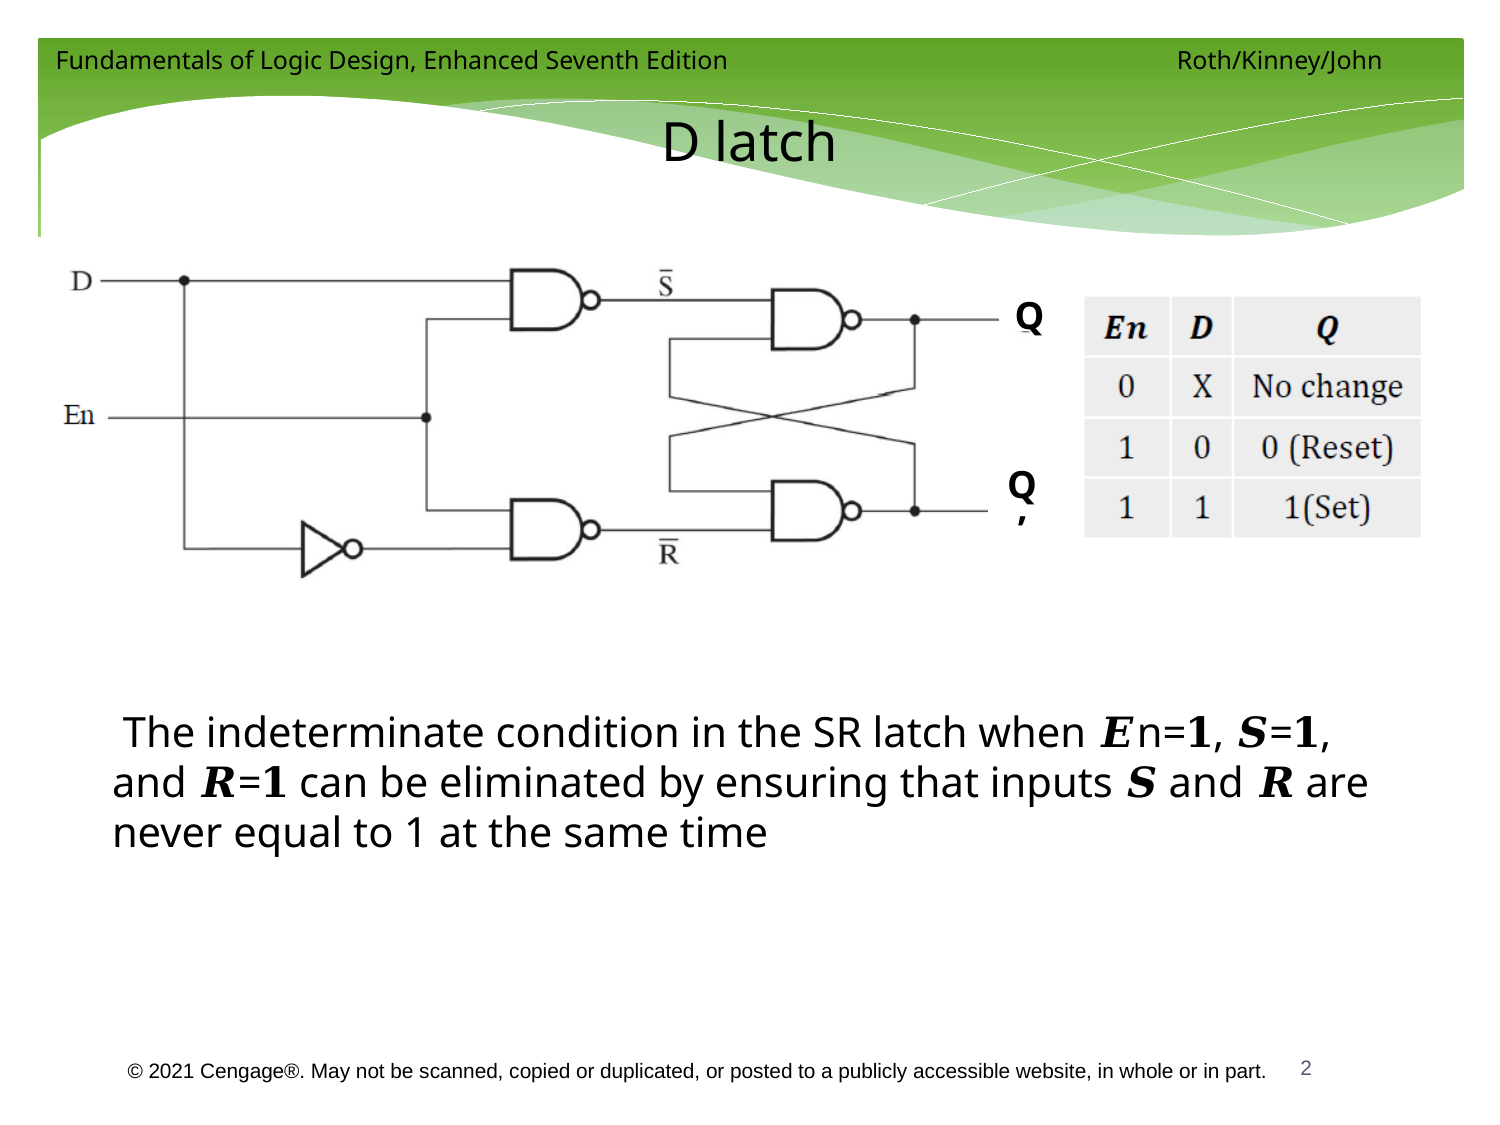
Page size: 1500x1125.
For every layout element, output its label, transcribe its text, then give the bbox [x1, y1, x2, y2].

text_box The indeterminate condition in the SR latch when 𝑬n=𝟏, 𝑺=𝟏, and 𝑹=𝟏 can be eliminated by ensuring that inputs 𝑺 and 𝑹 are never equal to 1 at the same time [112, 704, 1374, 857]
picture [37, 237, 1454, 605]
slide_number 2 [1210, 1036, 1402, 1097]
title D latch [112, 99, 1388, 160]
